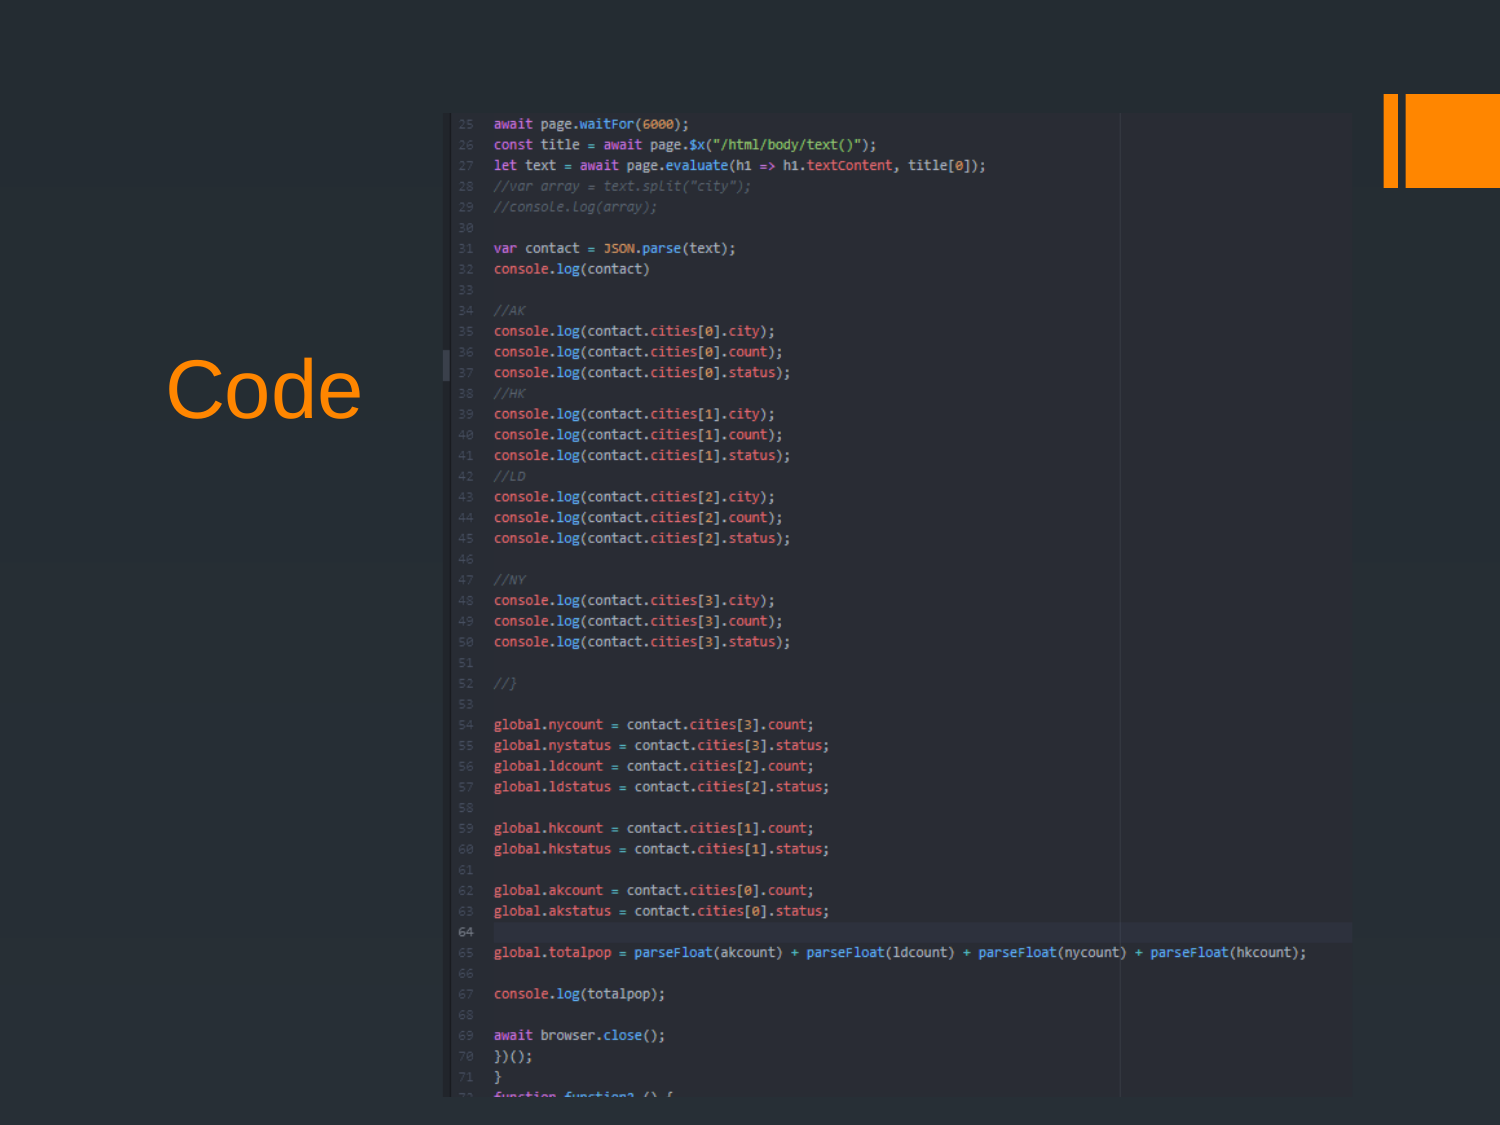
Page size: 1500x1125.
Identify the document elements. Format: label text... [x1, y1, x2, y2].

picture [442, 113, 1353, 1098]
title Code [150, 253, 436, 443]
